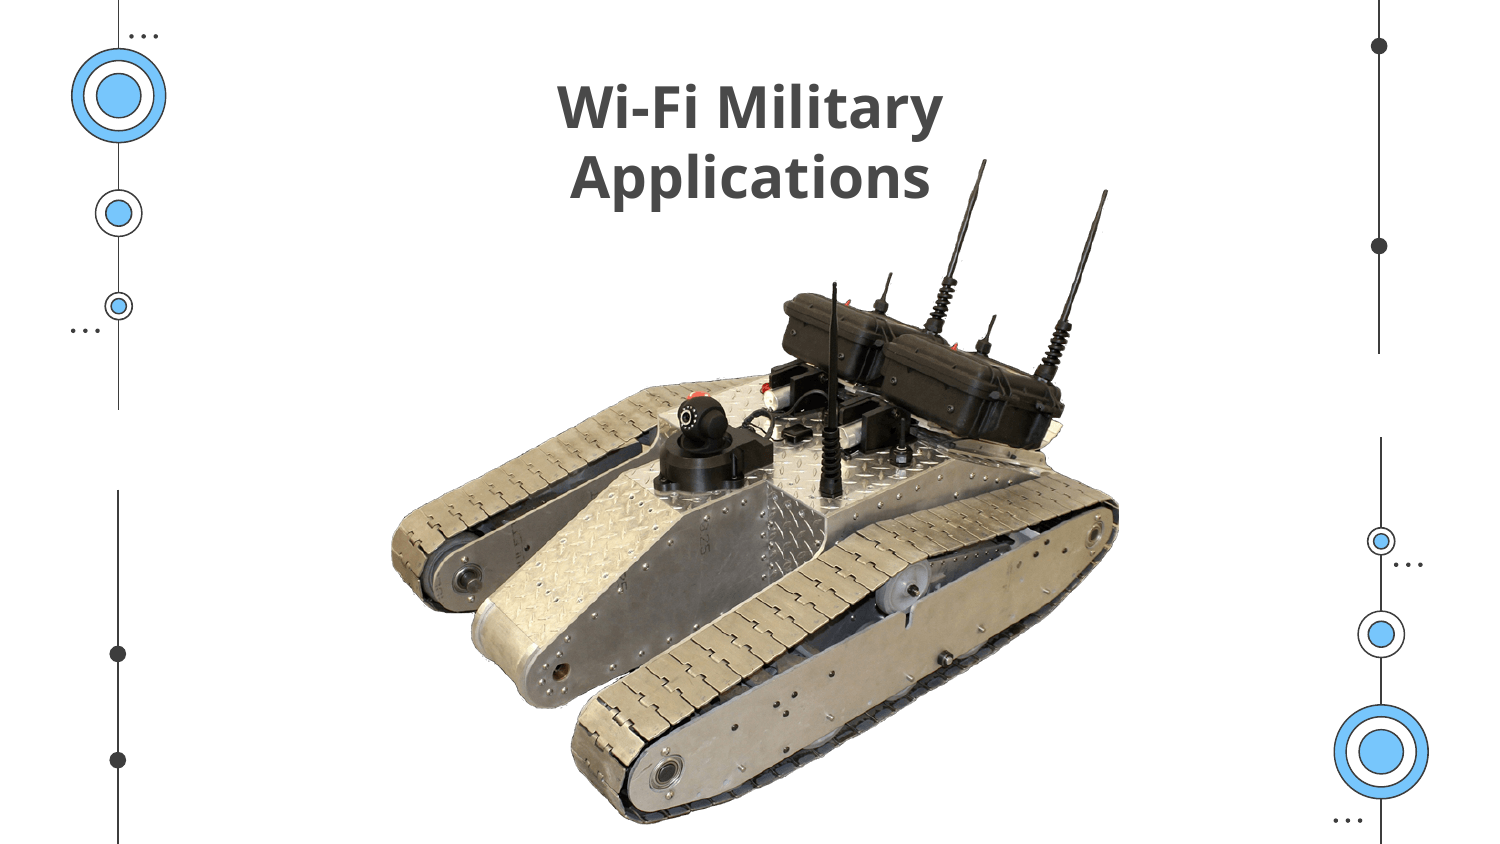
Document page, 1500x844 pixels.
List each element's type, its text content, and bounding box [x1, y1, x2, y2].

picture [382, 149, 1120, 841]
title Wi-Fi Military Applications [415, 55, 1086, 148]
